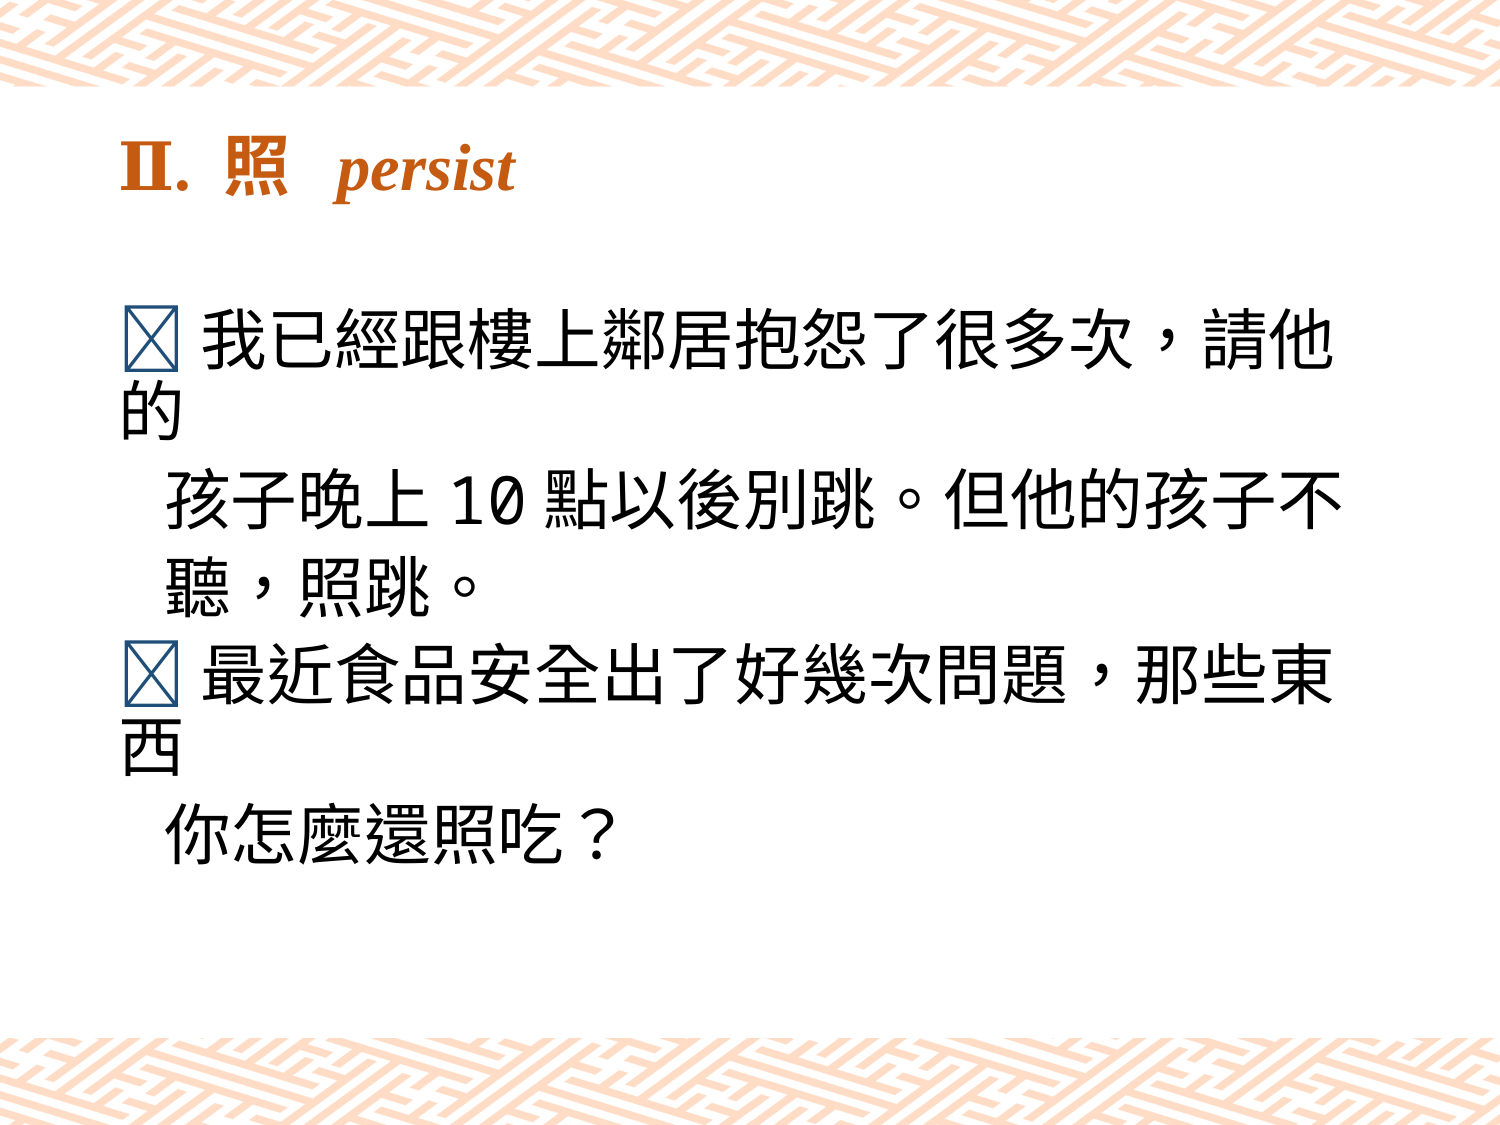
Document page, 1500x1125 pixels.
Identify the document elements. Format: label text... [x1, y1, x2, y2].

title Ⅱ. 照 persist [103, 59, 1397, 278]
list 我已經跟樓上鄰居抱怨了很多次，請他的 孩子晚上10點以後別跳。但他的孩子不 聽，照跳。 最近食品安全出了好幾次問題，那些東西 你怎麼還照吃？ [103, 299, 1397, 1014]
picture [0, 0, 1500, 1125]
